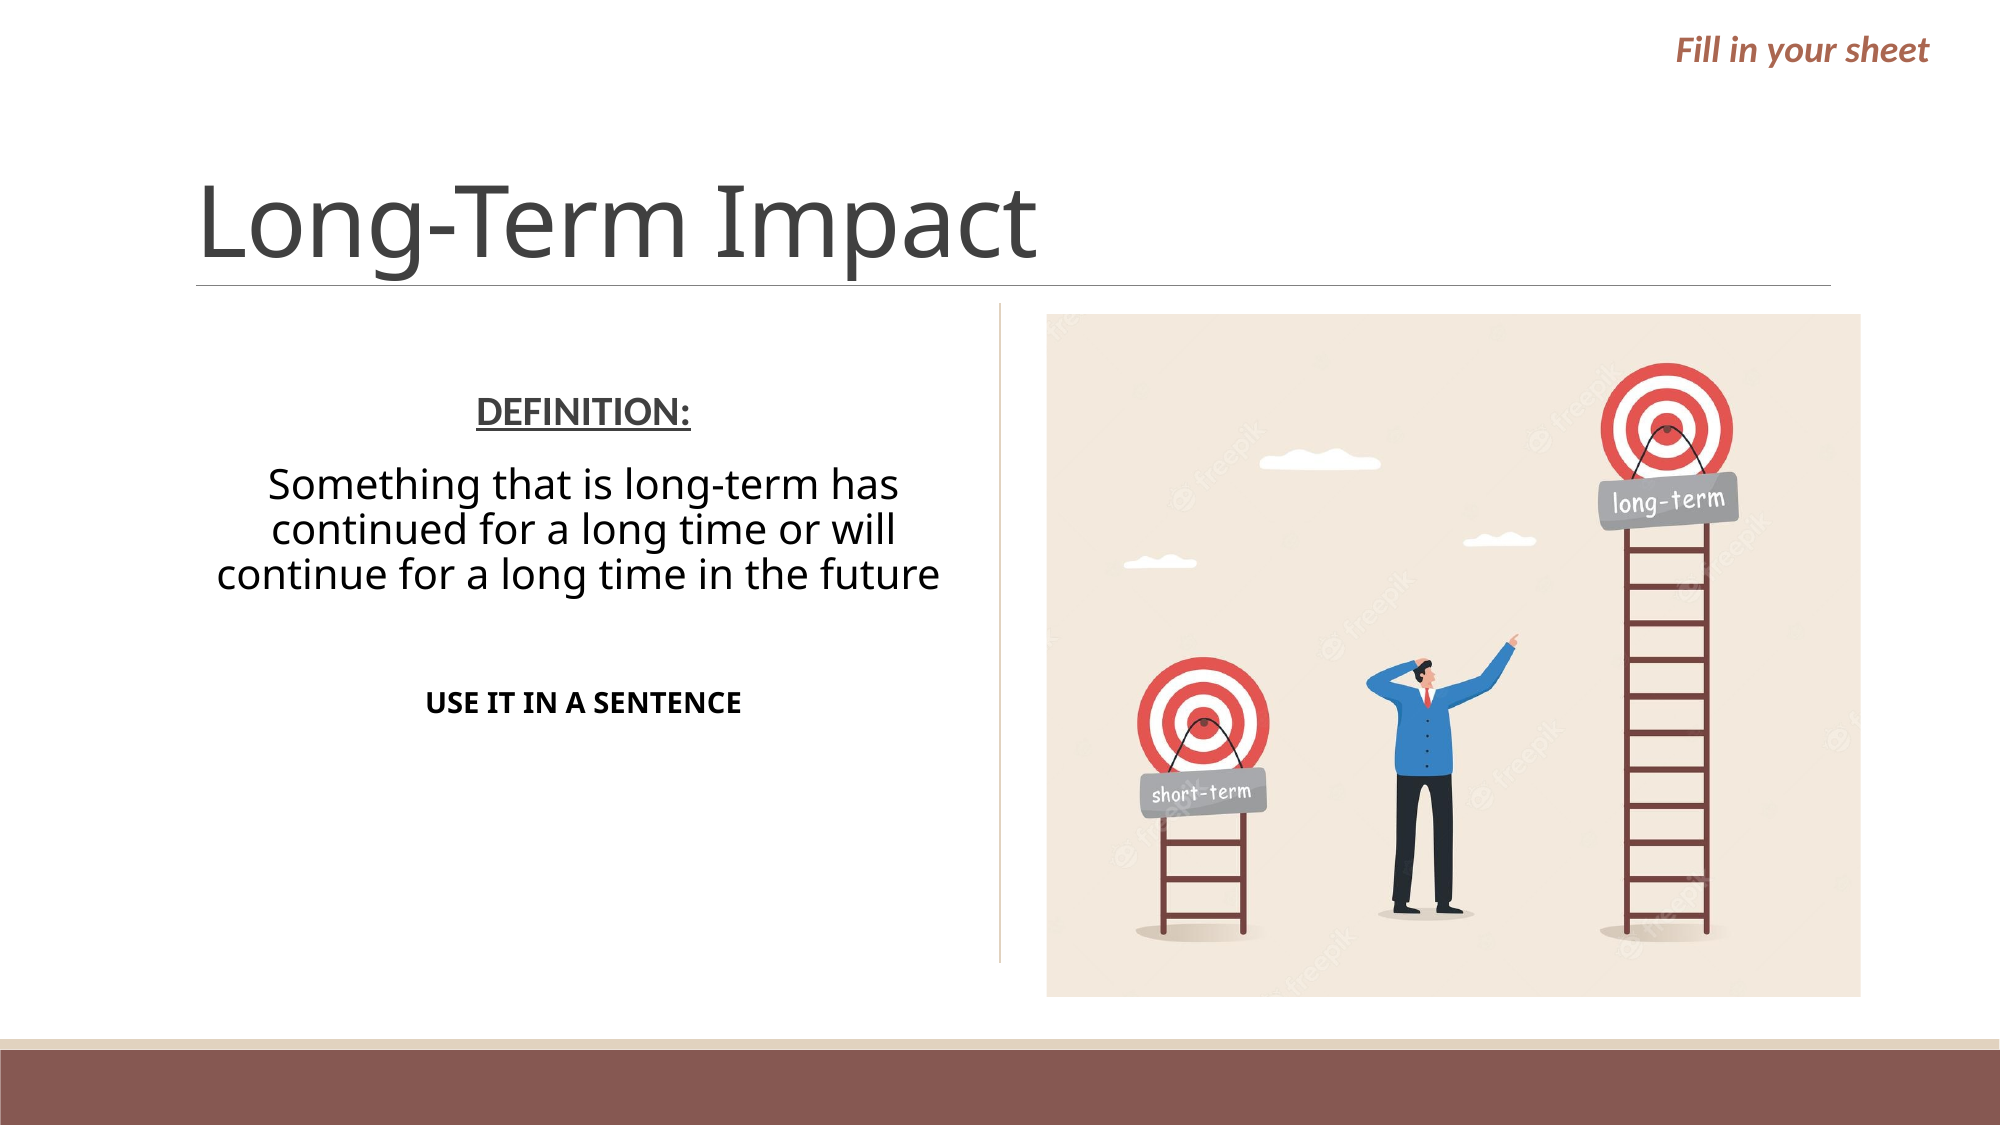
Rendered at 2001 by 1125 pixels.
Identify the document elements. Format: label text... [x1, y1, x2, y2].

title Long-Term Impact [180, 47, 1830, 285]
picture [1046, 313, 1862, 998]
text_box Fill in your sheet [1460, 17, 1945, 78]
list DEFINITION: Something that is long-term has continued for a long time or will continue for a long time in the future USE IT IN A SENTENCE [180, 302, 973, 963]
